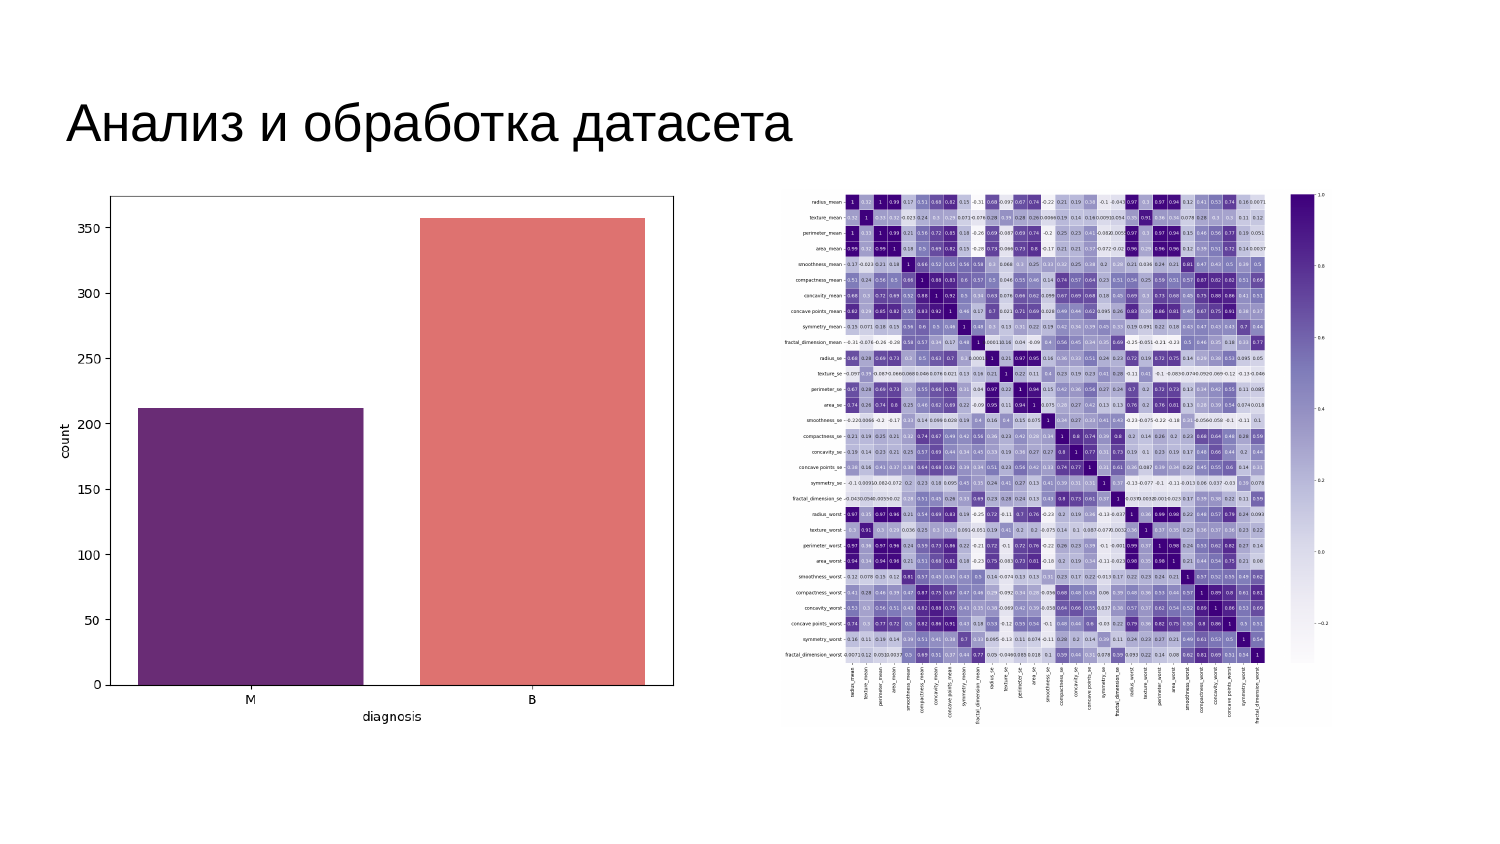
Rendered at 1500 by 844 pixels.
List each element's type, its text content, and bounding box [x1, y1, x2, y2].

picture [45, 176, 692, 727]
picture [781, 189, 1332, 727]
title Анализ и обработка датасета [51, 72, 1449, 167]
